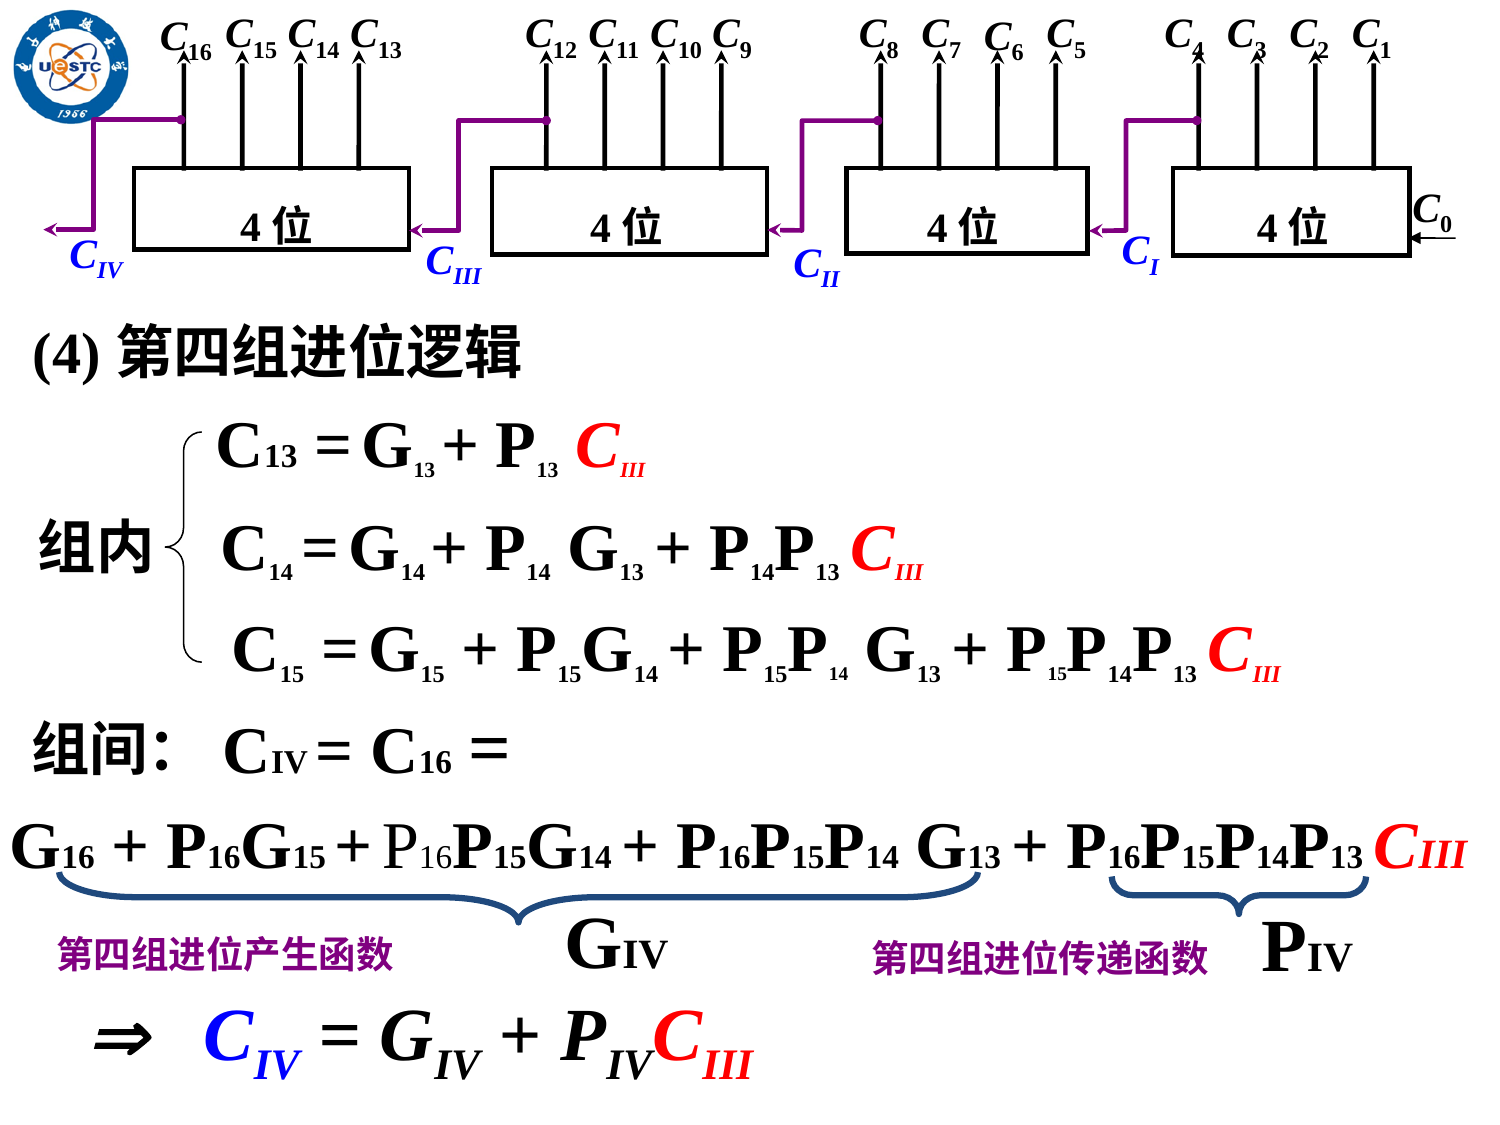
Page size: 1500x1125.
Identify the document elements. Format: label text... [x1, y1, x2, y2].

text_box 第四组进位产生函数 [41, 923, 528, 984]
text_box [1111, 876, 1367, 914]
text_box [43, 0, 1486, 294]
text_box 第四组进位传递函数 [856, 927, 1252, 987]
text_box G16 + P16G15 + P16P15G14 + P16P15P14 G13 + P16P15P14P13 CIII [9, 794, 1468, 890]
text_box [59, 872, 978, 923]
text_box (4)第四组进位逻辑 [18, 307, 621, 393]
text_box GIV [549, 898, 684, 978]
text_box PIV [1246, 889, 1369, 995]
text_box 组内 [202, 502, 378, 588]
text_box CIV = C16 = [205, 691, 613, 797]
text_box C15 = G15 + P15G14 + P15P14 G13 + P15P14P13 CIII [208, 597, 1296, 695]
text_box [165, 431, 202, 663]
picture [6, 8, 43, 126]
text_box C14 = G14 + P14 G13 + P14P13 CIII [202, 496, 939, 593]
text_box 组内 [23, 502, 183, 588]
text_box 组间： [16, 704, 205, 790]
text_box C13 = G13 + P13 CIII [201, 393, 661, 489]
text_box  CIV = GIV + PIVCIII [72, 978, 917, 1096]
